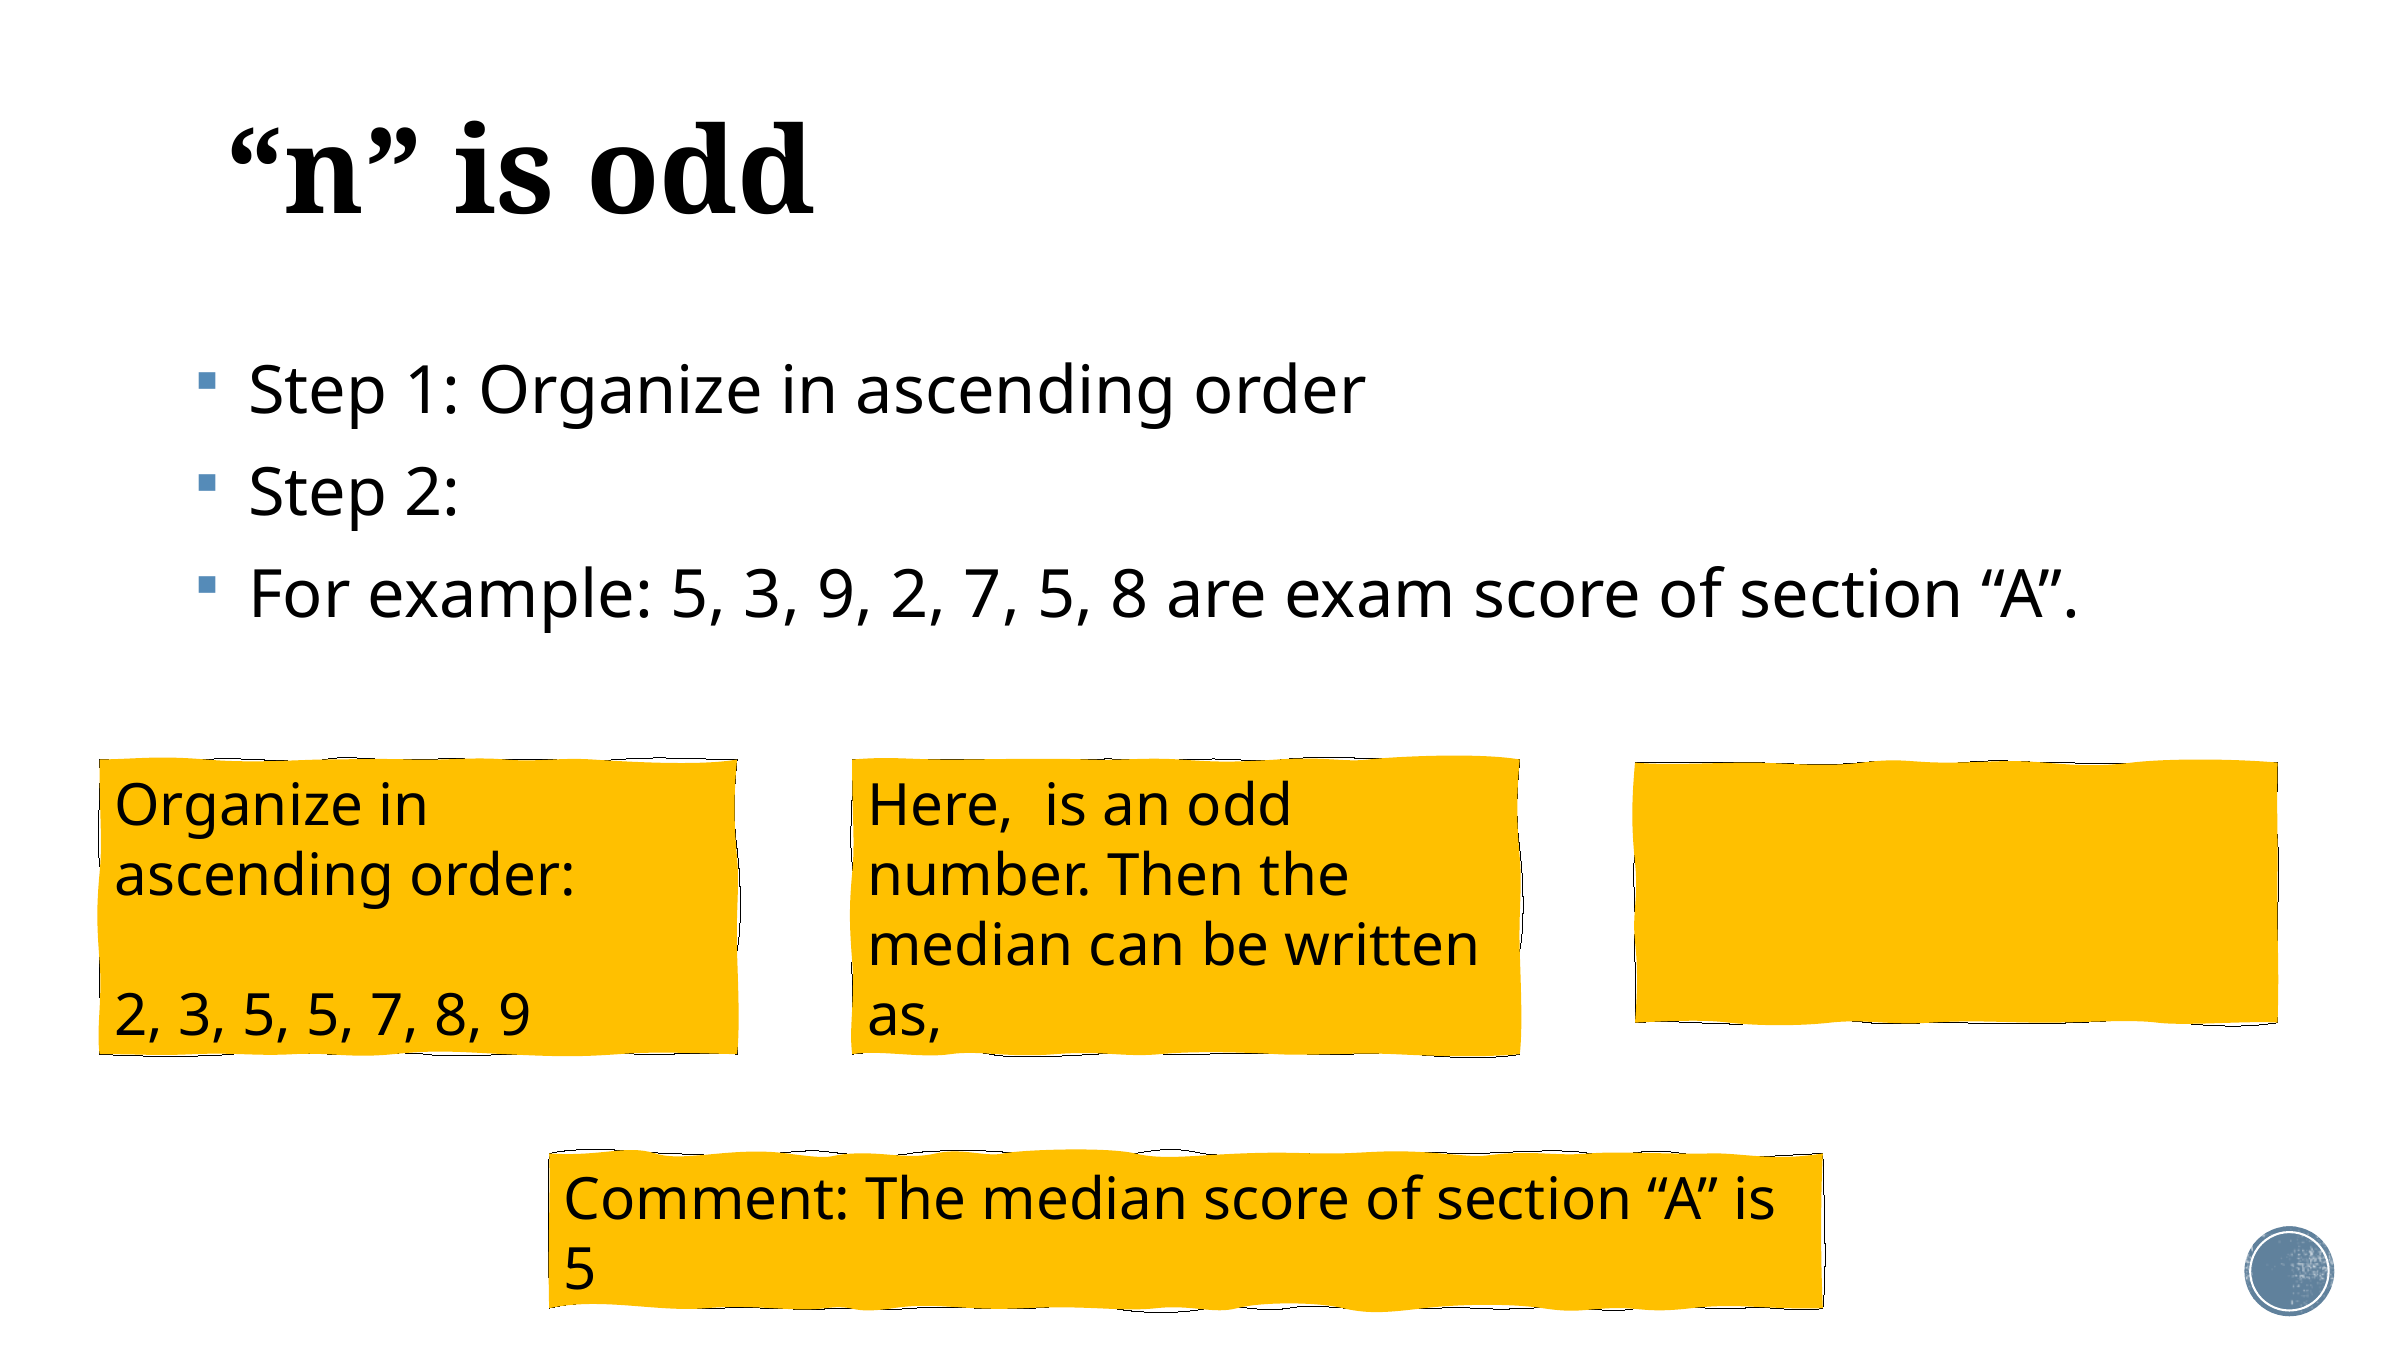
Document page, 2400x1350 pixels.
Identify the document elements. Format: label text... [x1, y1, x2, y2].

text_box Comment: The median score of section “A” is 5 [548, 1149, 1826, 1313]
text_box Organize in ascending order: 2, 3, 5, 5, 7, 8, 9 [97, 757, 741, 1057]
title “n” is odd [210, 16, 2191, 333]
